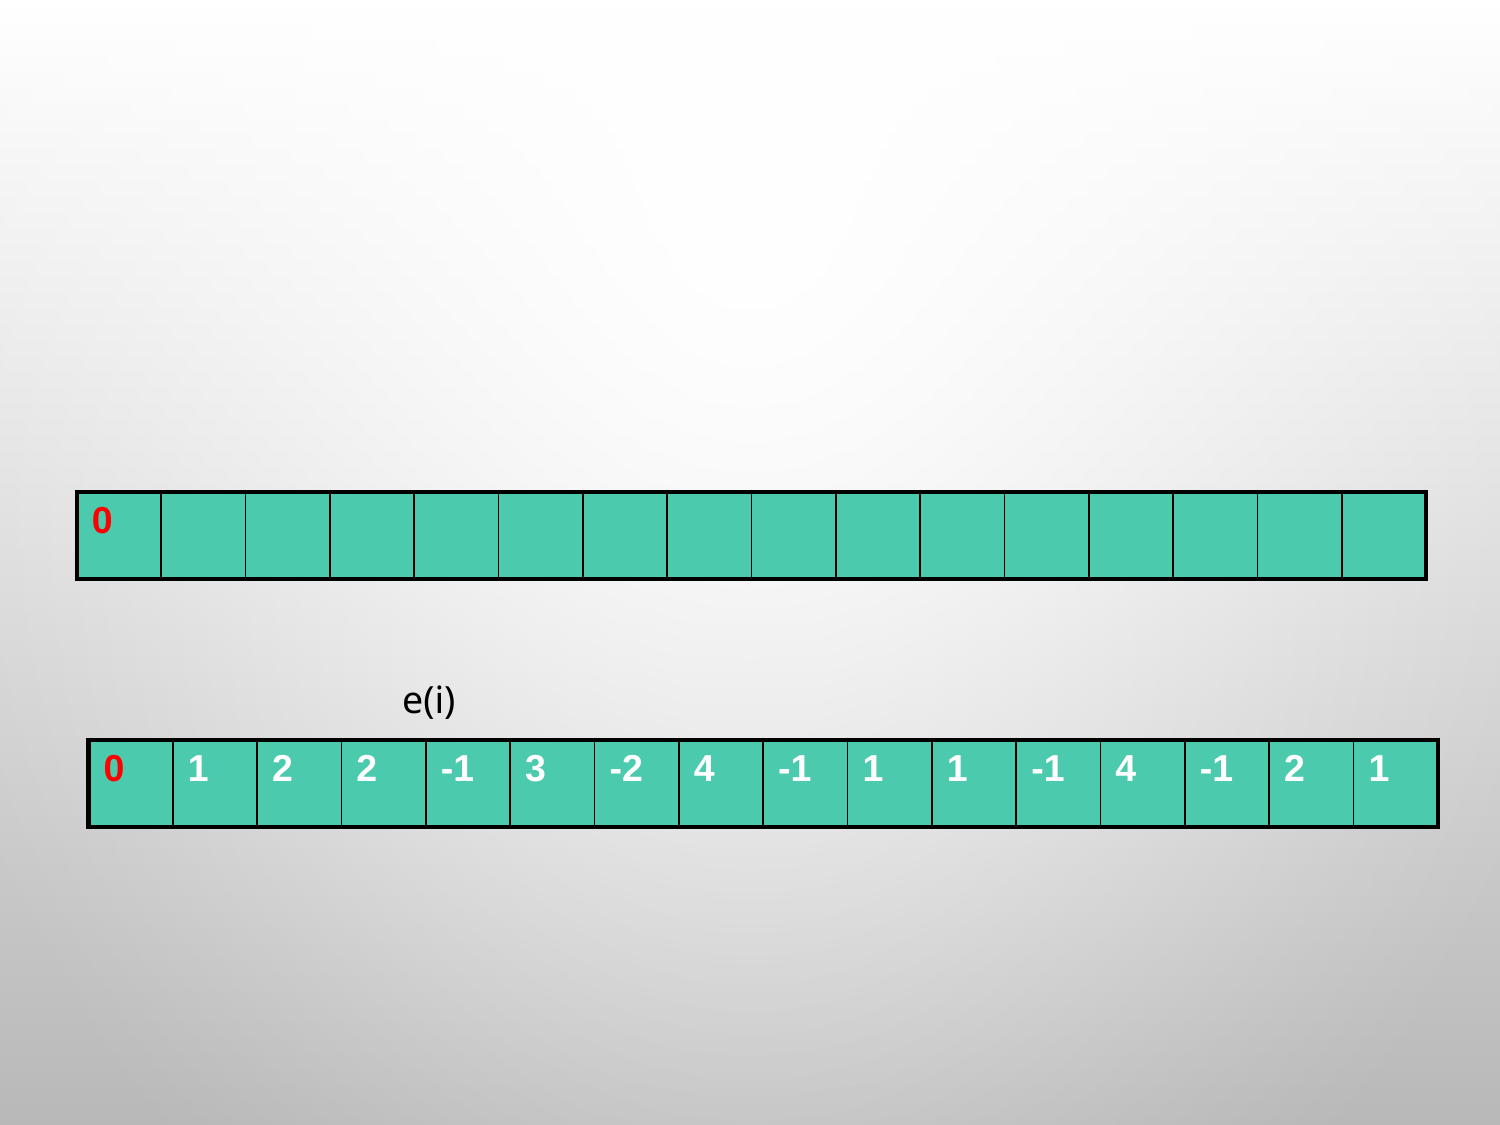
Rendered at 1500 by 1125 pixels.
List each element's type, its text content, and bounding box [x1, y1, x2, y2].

table_header 1 [1354, 742, 1436, 825]
table_header 0 [79, 494, 160, 577]
table_header [331, 494, 413, 577]
table_header [1005, 494, 1088, 577]
text_box e(i) [387, 668, 481, 729]
table_header [584, 494, 666, 577]
table_header -1 [1186, 742, 1268, 825]
table_header 1 [933, 742, 1015, 825]
table_header -1 [764, 742, 847, 825]
table_header 4 [1101, 742, 1184, 825]
table_header 1 [174, 742, 256, 825]
table_header [837, 494, 919, 577]
table_header [668, 494, 751, 577]
table_header 0 [91, 742, 172, 825]
table_header [1343, 494, 1424, 577]
table_header [415, 494, 498, 577]
table_header 1 [848, 742, 931, 825]
table_header [921, 494, 1004, 577]
table_header [1258, 494, 1341, 577]
table_header 2 [258, 742, 341, 825]
table_header [1174, 494, 1257, 577]
table_header [1090, 494, 1172, 577]
picture [0, 0, 1500, 1125]
table_header [499, 494, 582, 577]
table_header -1 [1017, 742, 1100, 825]
table_header [752, 494, 835, 577]
table_header 2 [1270, 742, 1353, 825]
table_header 4 [680, 742, 762, 825]
table_header 3 [511, 742, 594, 825]
table_header -1 [427, 742, 509, 825]
table_header -2 [595, 742, 678, 825]
table_header [246, 494, 329, 577]
table_header [162, 494, 245, 577]
table_header 2 [342, 742, 425, 825]
